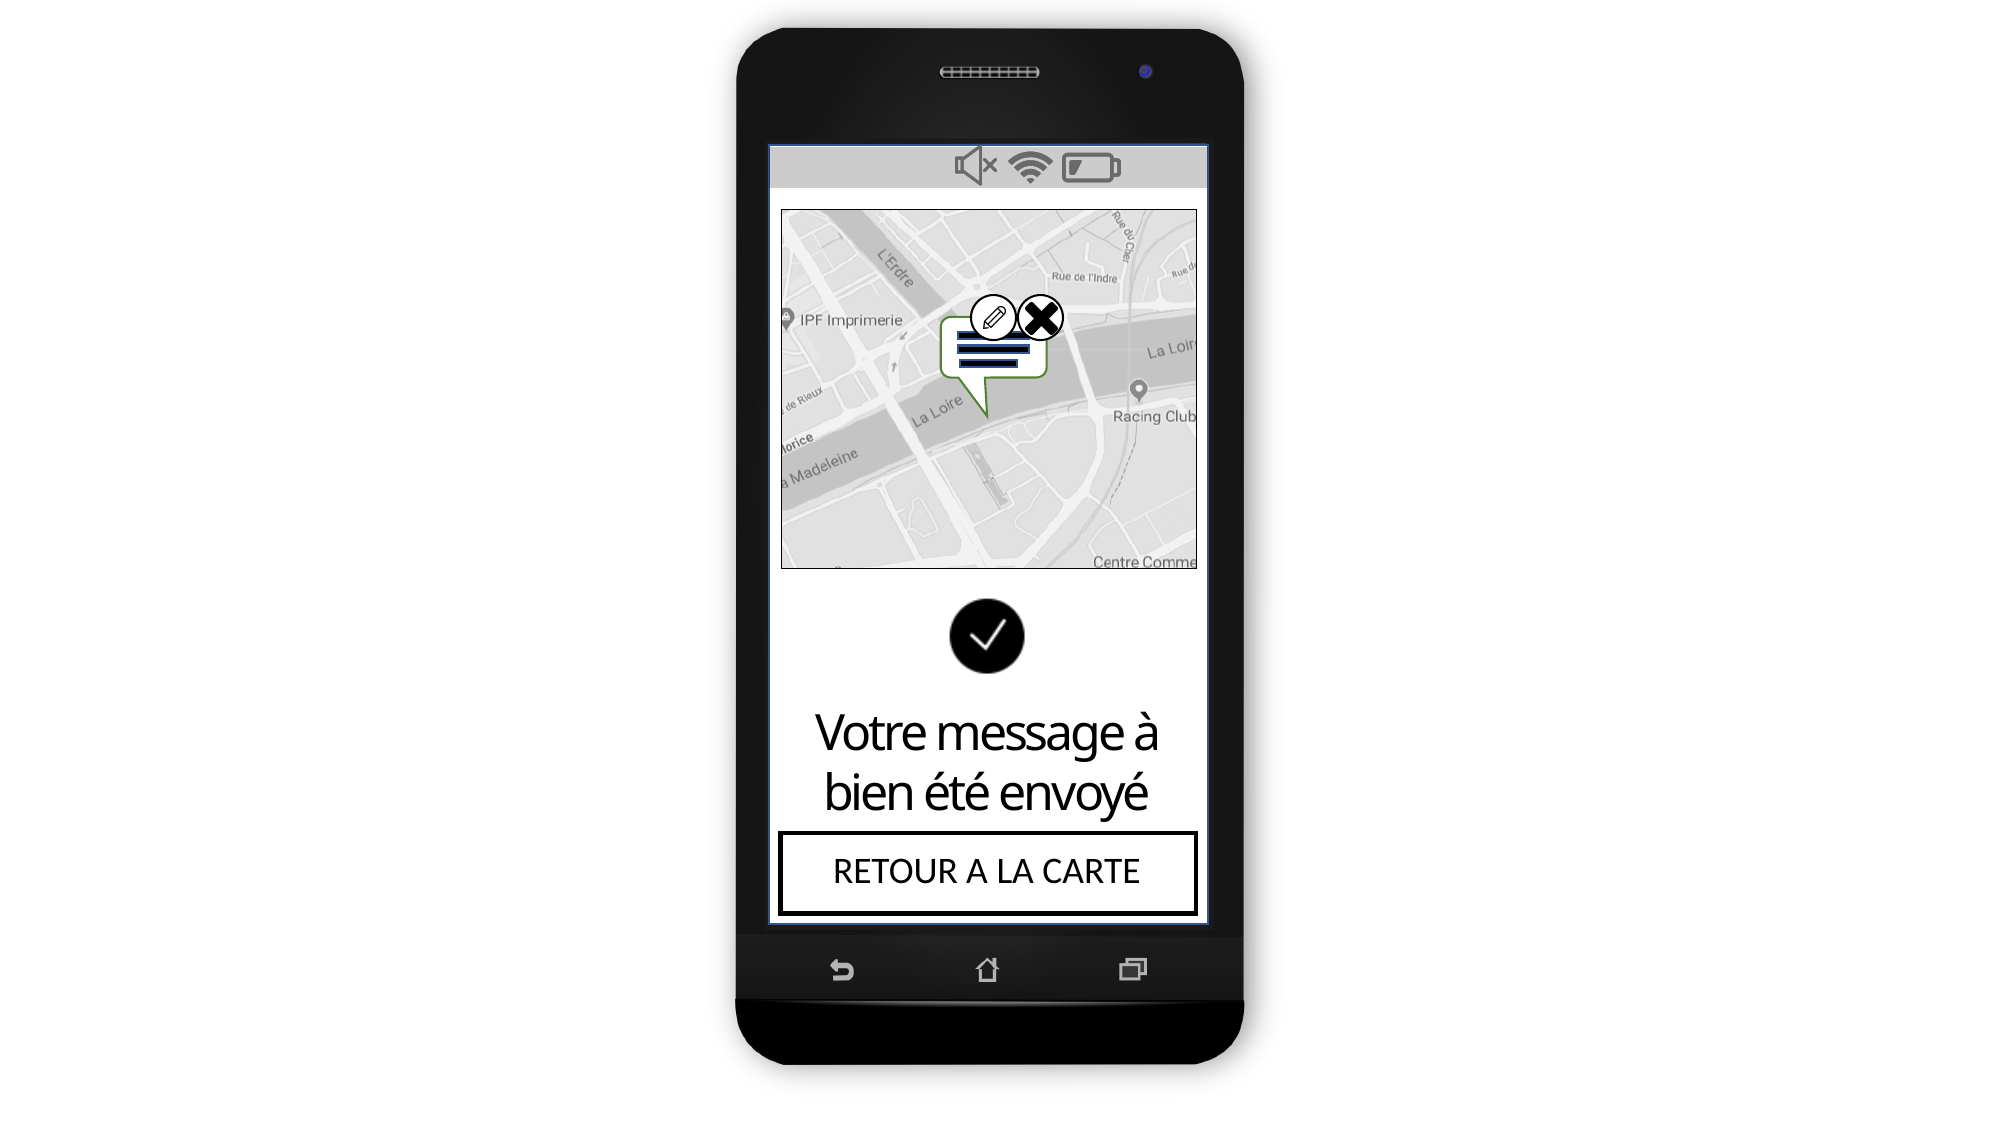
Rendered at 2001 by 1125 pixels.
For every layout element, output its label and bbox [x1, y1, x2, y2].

picture [575, 0, 1372, 1106]
